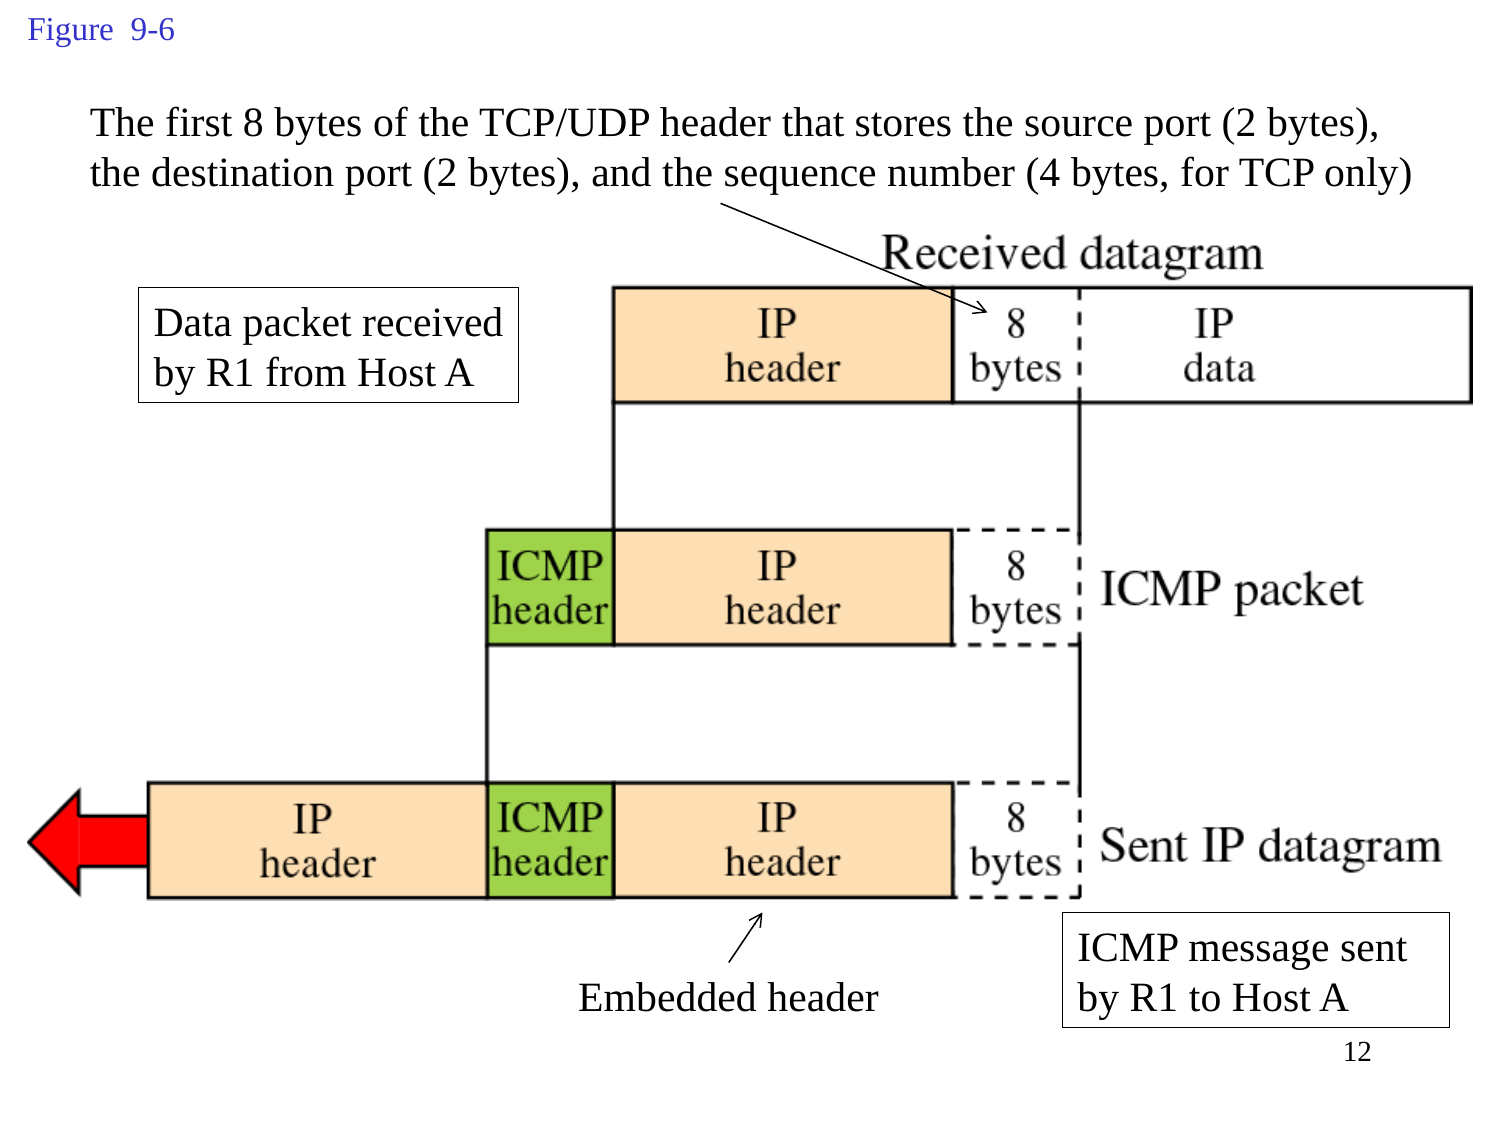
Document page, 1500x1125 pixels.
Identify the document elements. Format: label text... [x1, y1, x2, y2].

text_box ICMP message sent by R1 to Host A [1062, 912, 1450, 1028]
text_box The first 8 bytes of the TCP/UDP header that stores the source port (2 bytes), the destination port (2 bytes), and the sequence number (4 bytes, for TCP only) [74, 87, 1438, 203]
text_box Embedded header [563, 962, 895, 1028]
text_box Figure 9-6 [12, 0, 278, 55]
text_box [728, 912, 763, 963]
slide_number 12 [1074, 1028, 1388, 1100]
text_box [720, 203, 988, 313]
picture [27, 224, 1473, 901]
